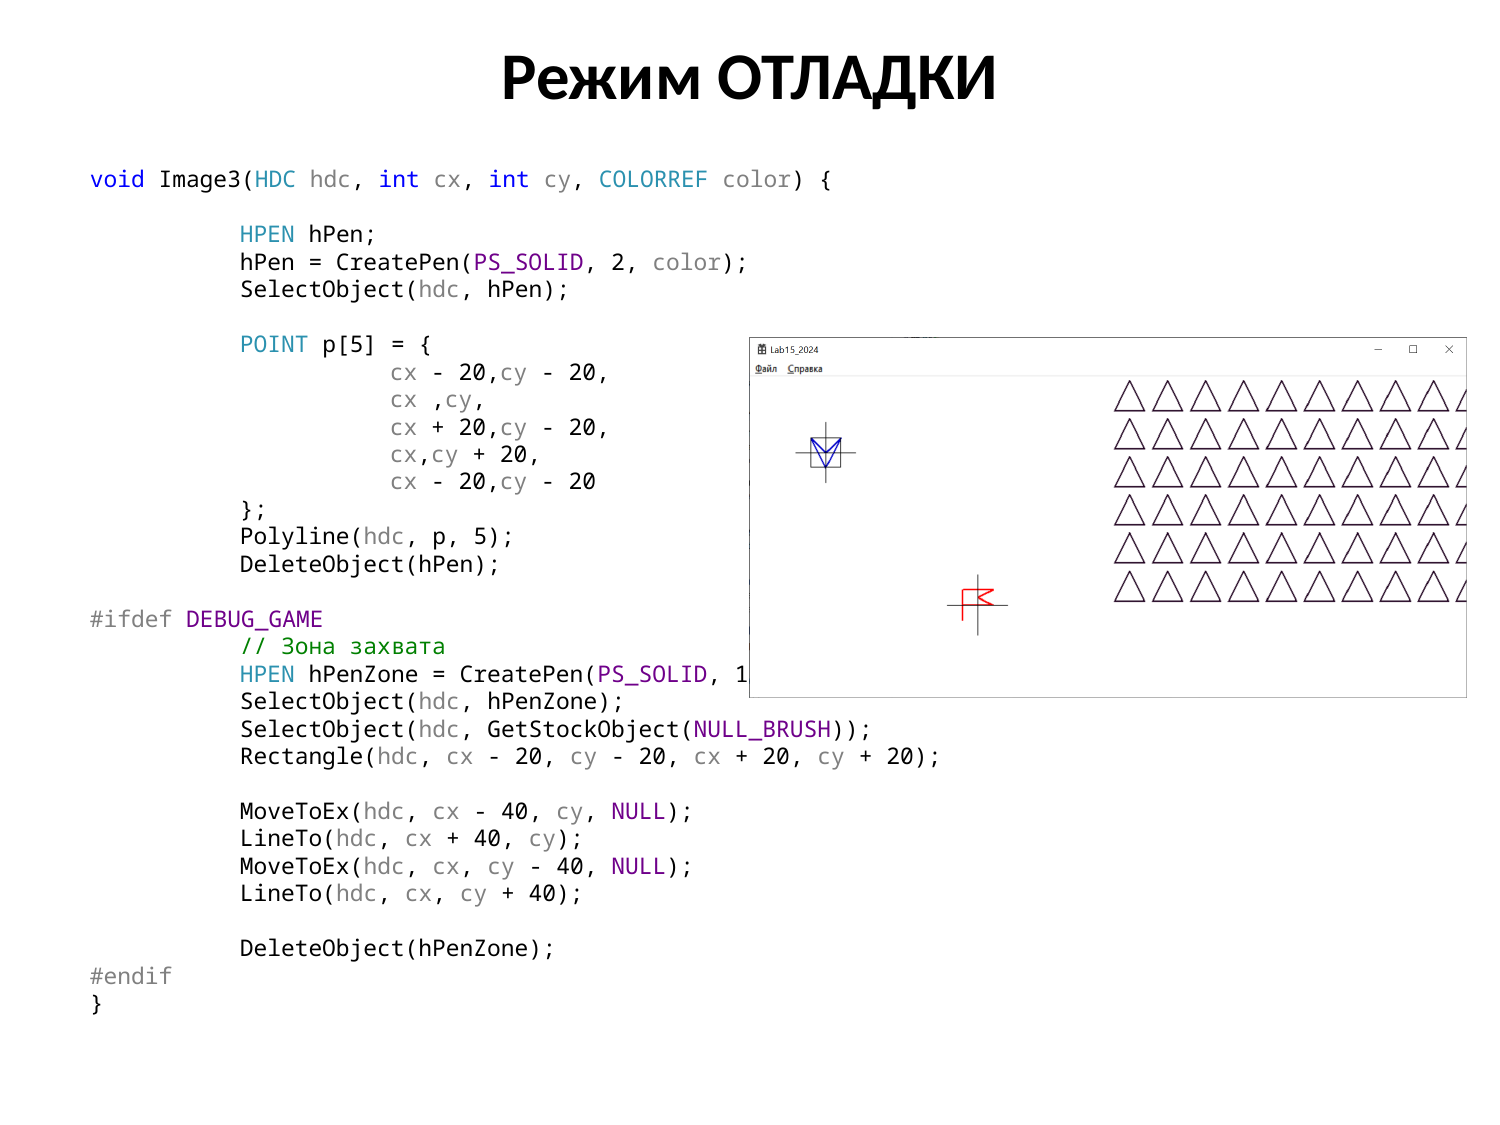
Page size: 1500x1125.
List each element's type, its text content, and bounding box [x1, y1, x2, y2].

picture [749, 337, 1468, 698]
text_box void Image3(HDC hdc, int cx, int cy, COLORREF color) { HPEN hPen; hPen = CreatePen(PS_SOLID, 2, color); SelectObject(hdc, hPen); POINT p[5] = { cx - 20,cy - 20, cx ,cy, cx + 20,cy - 20, cx,cy + 20, cx - 20,cy - 20 }; Polyline(hdc, p, 5); DeleteObject(hPen); #ifdef DEBUG_GAME // Зона захвата HPEN hPenZone = CreatePen(PS_SOLID, 1, RGB(0, 0, 0)); SelectObject(hdc, hPenZone); SelectObject(hdc, GetStockObject(NULL_BRUSH)); Rectangle(hdc, cx - 20, cy - 20, cx + 20, cy + 20); MoveToEx(hdc, cx - 40, cy, NULL); LineTo(hdc, cx + 40, cy); MoveToEx(hdc, cx, cy - 40, NULL); LineTo(hdc, cx, cy + 40); DeleteObject(hPenZone); #endif } [75, 157, 1425, 1024]
title Режим ОТЛАДКИ [75, 45, 1425, 102]
